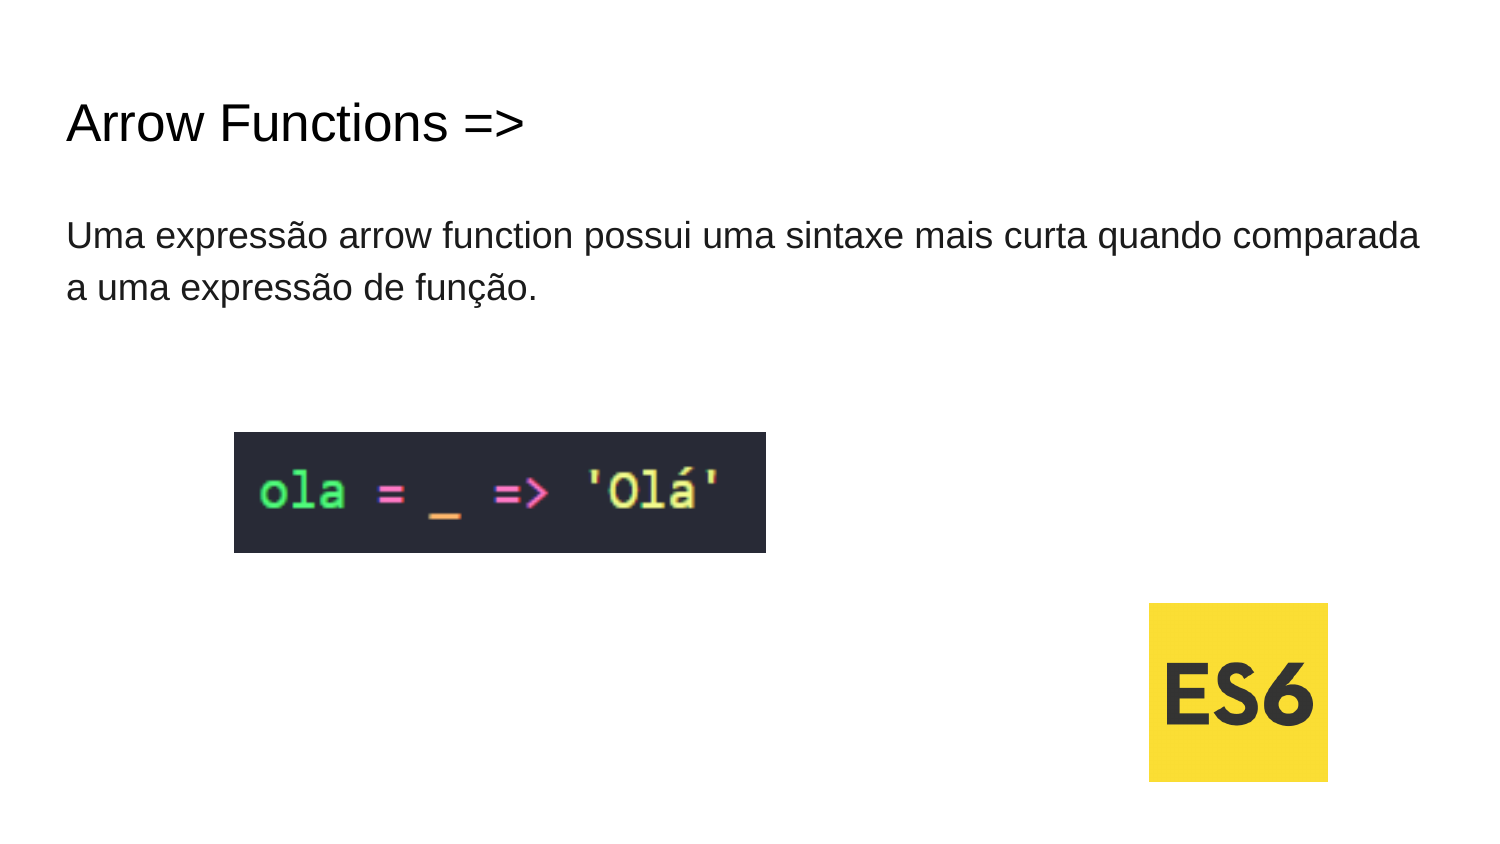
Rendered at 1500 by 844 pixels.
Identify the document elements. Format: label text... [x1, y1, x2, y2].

picture [234, 432, 766, 553]
list Uma expressão arrow function possui uma sintaxe mais curta quando comparada a uma expressão de função. [51, 189, 1449, 750]
title Arrow Functions => [51, 72, 1449, 167]
picture [1149, 603, 1328, 782]
